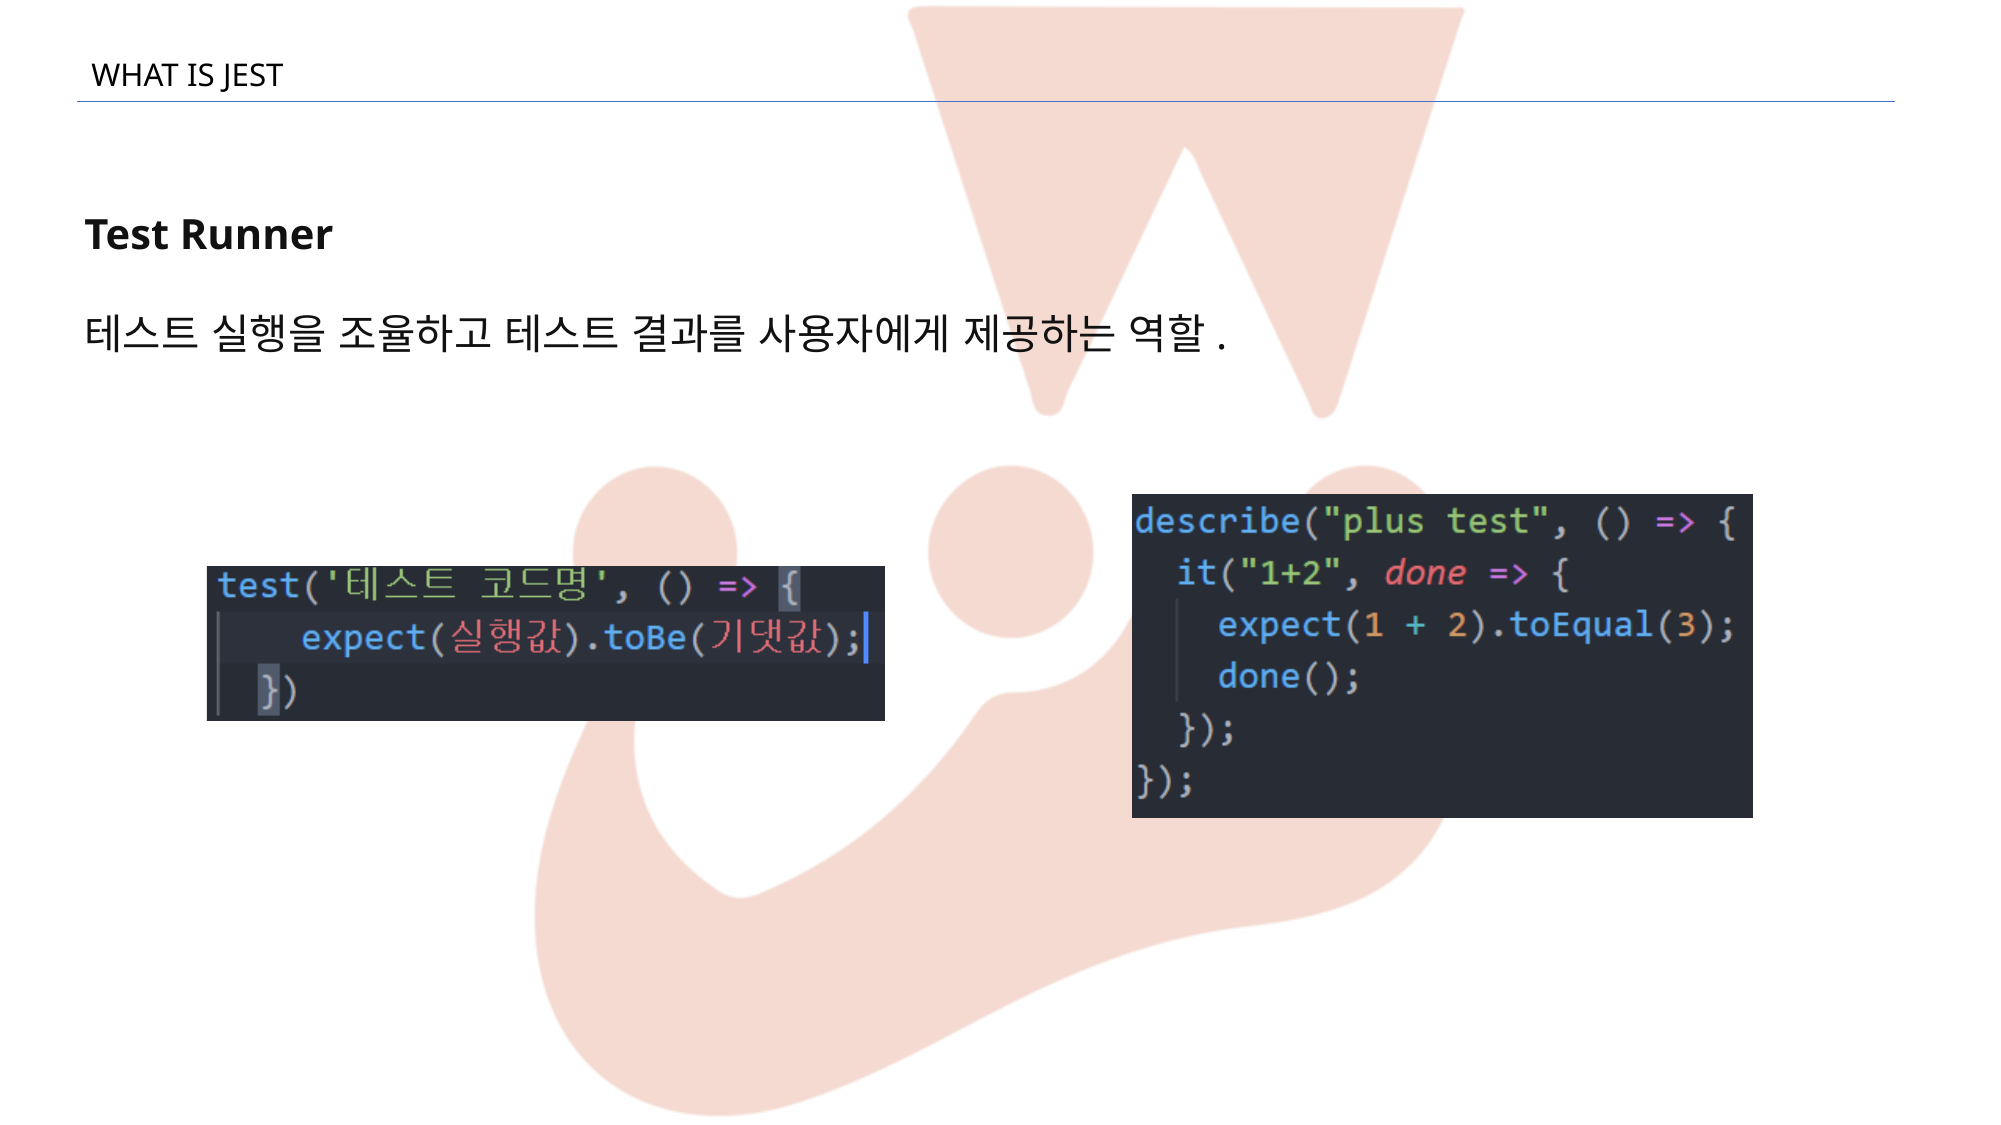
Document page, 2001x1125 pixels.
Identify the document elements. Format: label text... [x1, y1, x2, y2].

picture [206, 566, 885, 721]
picture [1132, 494, 1753, 818]
text_box Test Runner 테스트 실행을 조율하고 테스트 결과를 사용자에게 제공하는 역할. [76, 199, 1629, 366]
text_box WHAT IS JEST [76, 48, 443, 101]
